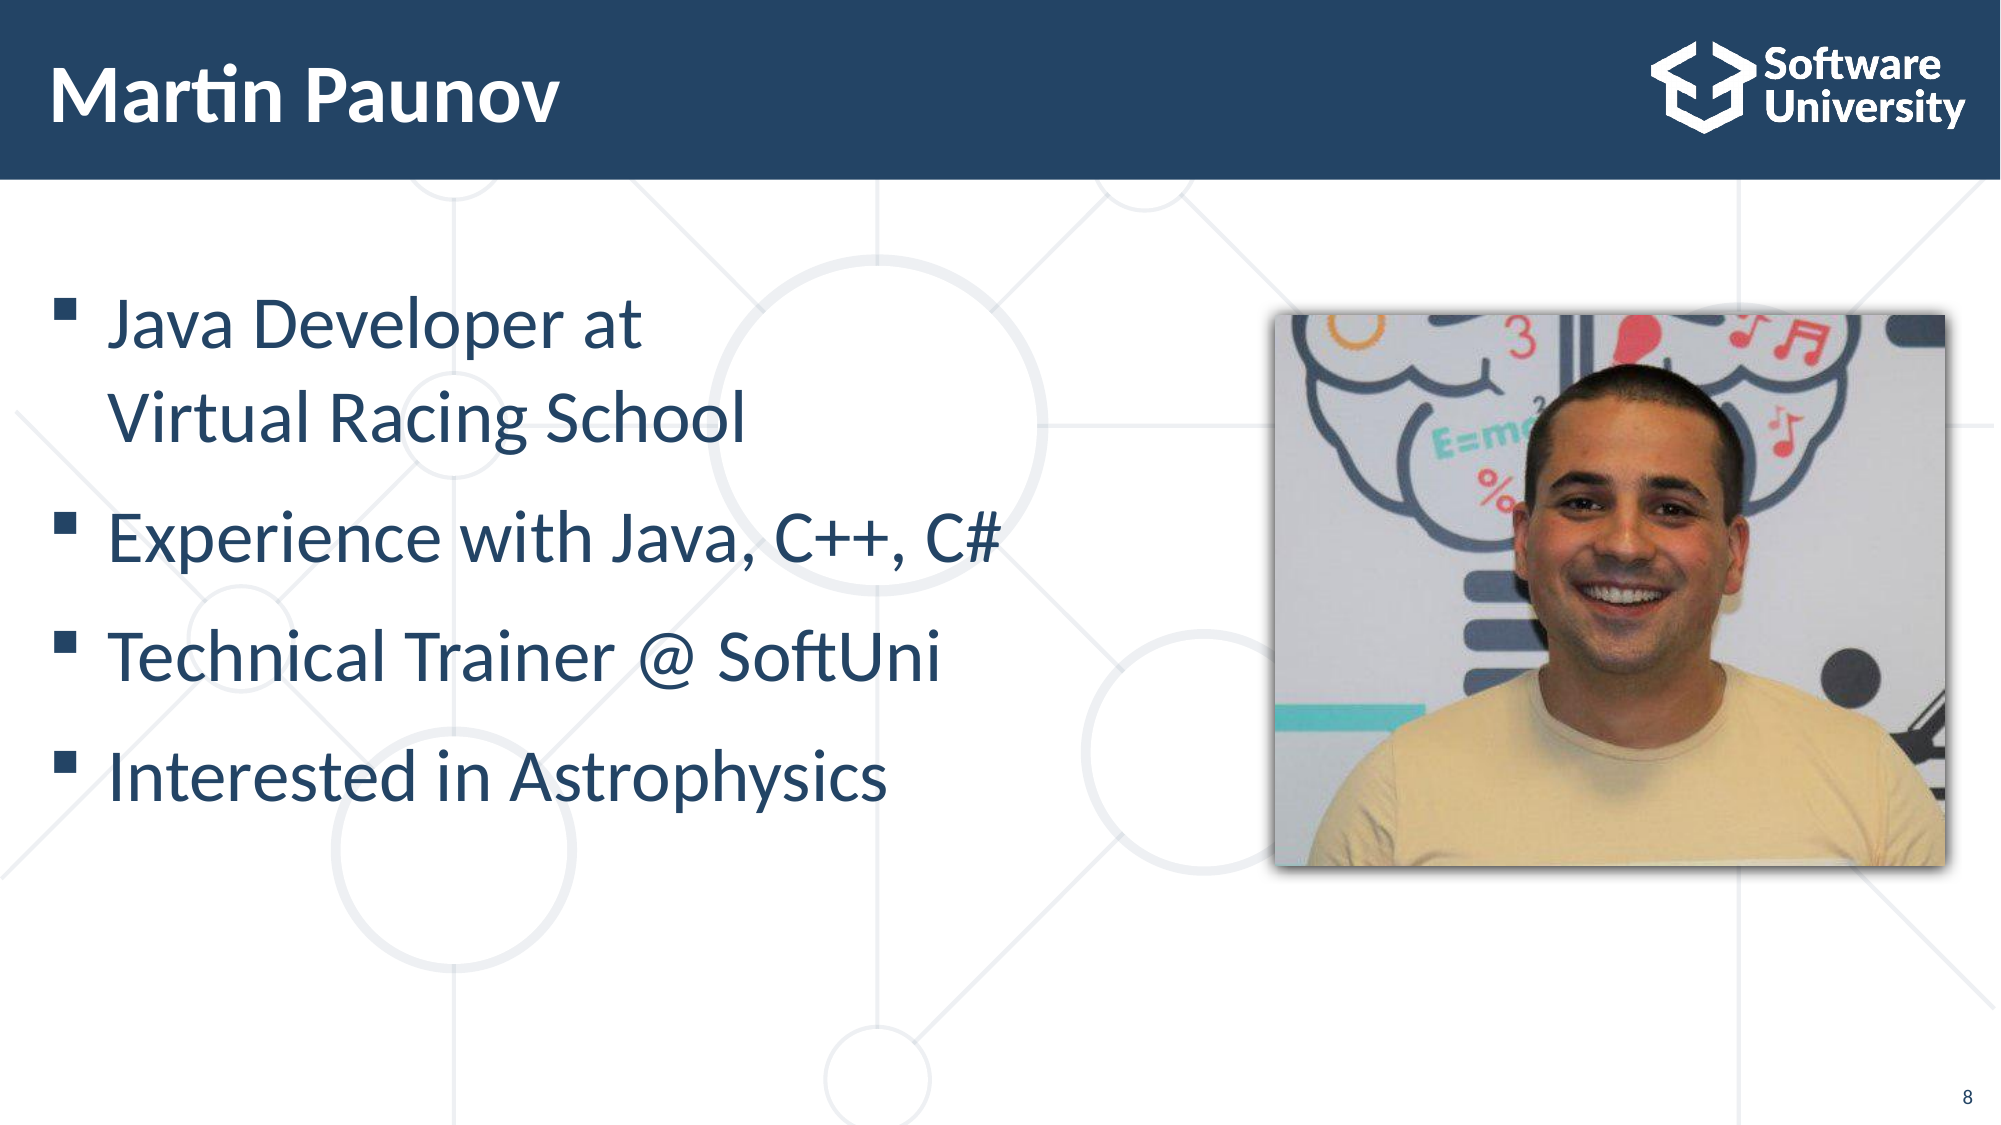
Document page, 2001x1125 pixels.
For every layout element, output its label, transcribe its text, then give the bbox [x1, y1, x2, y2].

list Java Developer at Virtual Racing School Experience with Java, C++, C# Technical Trainer @ SoftUni Interested in Astrophysics [31, 262, 1273, 1117]
slide_number 8 [1927, 1067, 1989, 1117]
title Martin Paunov [31, 16, 1625, 162]
picture [1651, 41, 1966, 134]
picture [1274, 314, 1946, 866]
